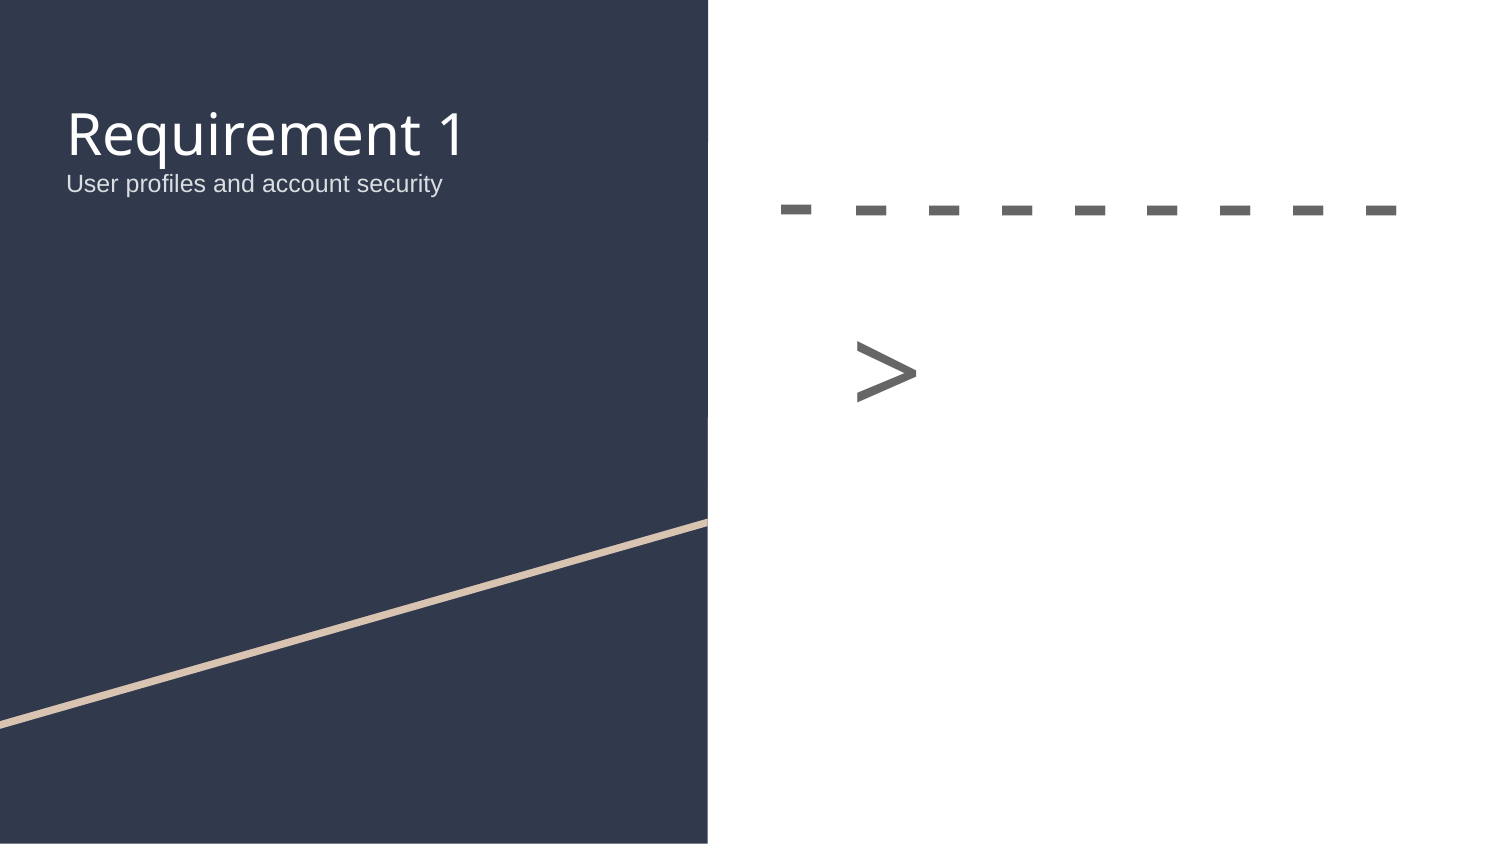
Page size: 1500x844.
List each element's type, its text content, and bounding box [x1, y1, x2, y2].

list - - - - - - - -> [761, 82, 1446, 755]
title Requirement 1 User profiles and account security [51, 82, 660, 494]
